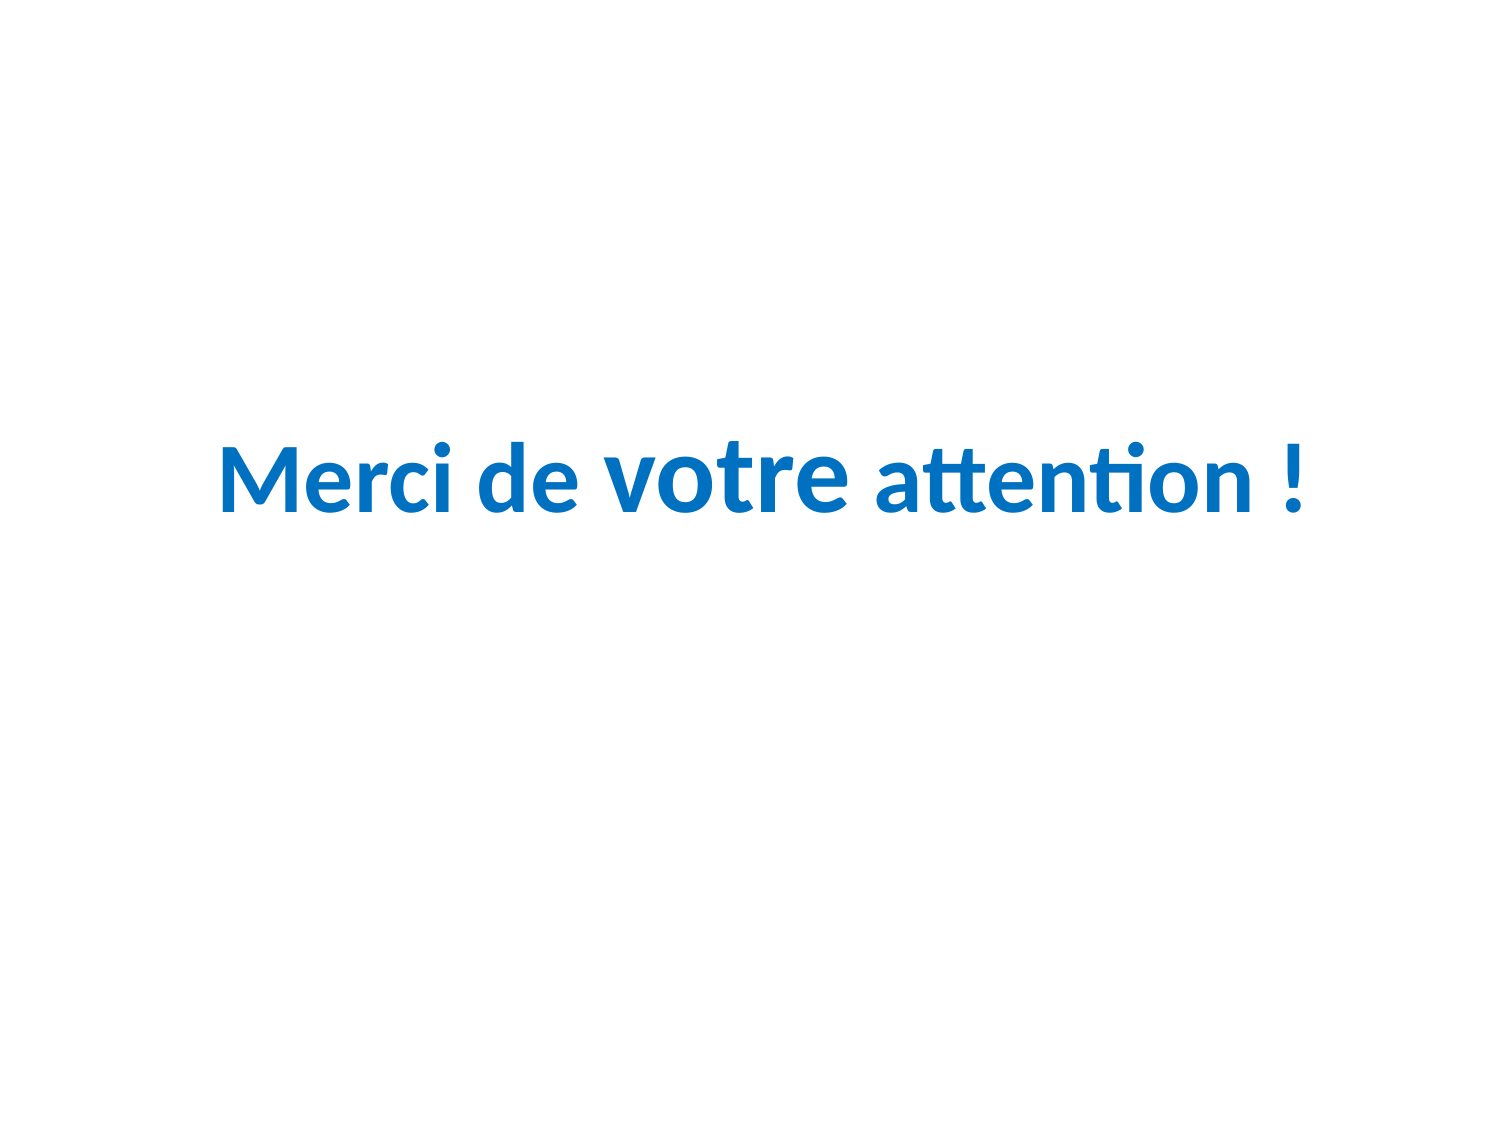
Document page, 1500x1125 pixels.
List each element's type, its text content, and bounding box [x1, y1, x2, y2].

title Merci de votre attention ! [88, 373, 1439, 561]
